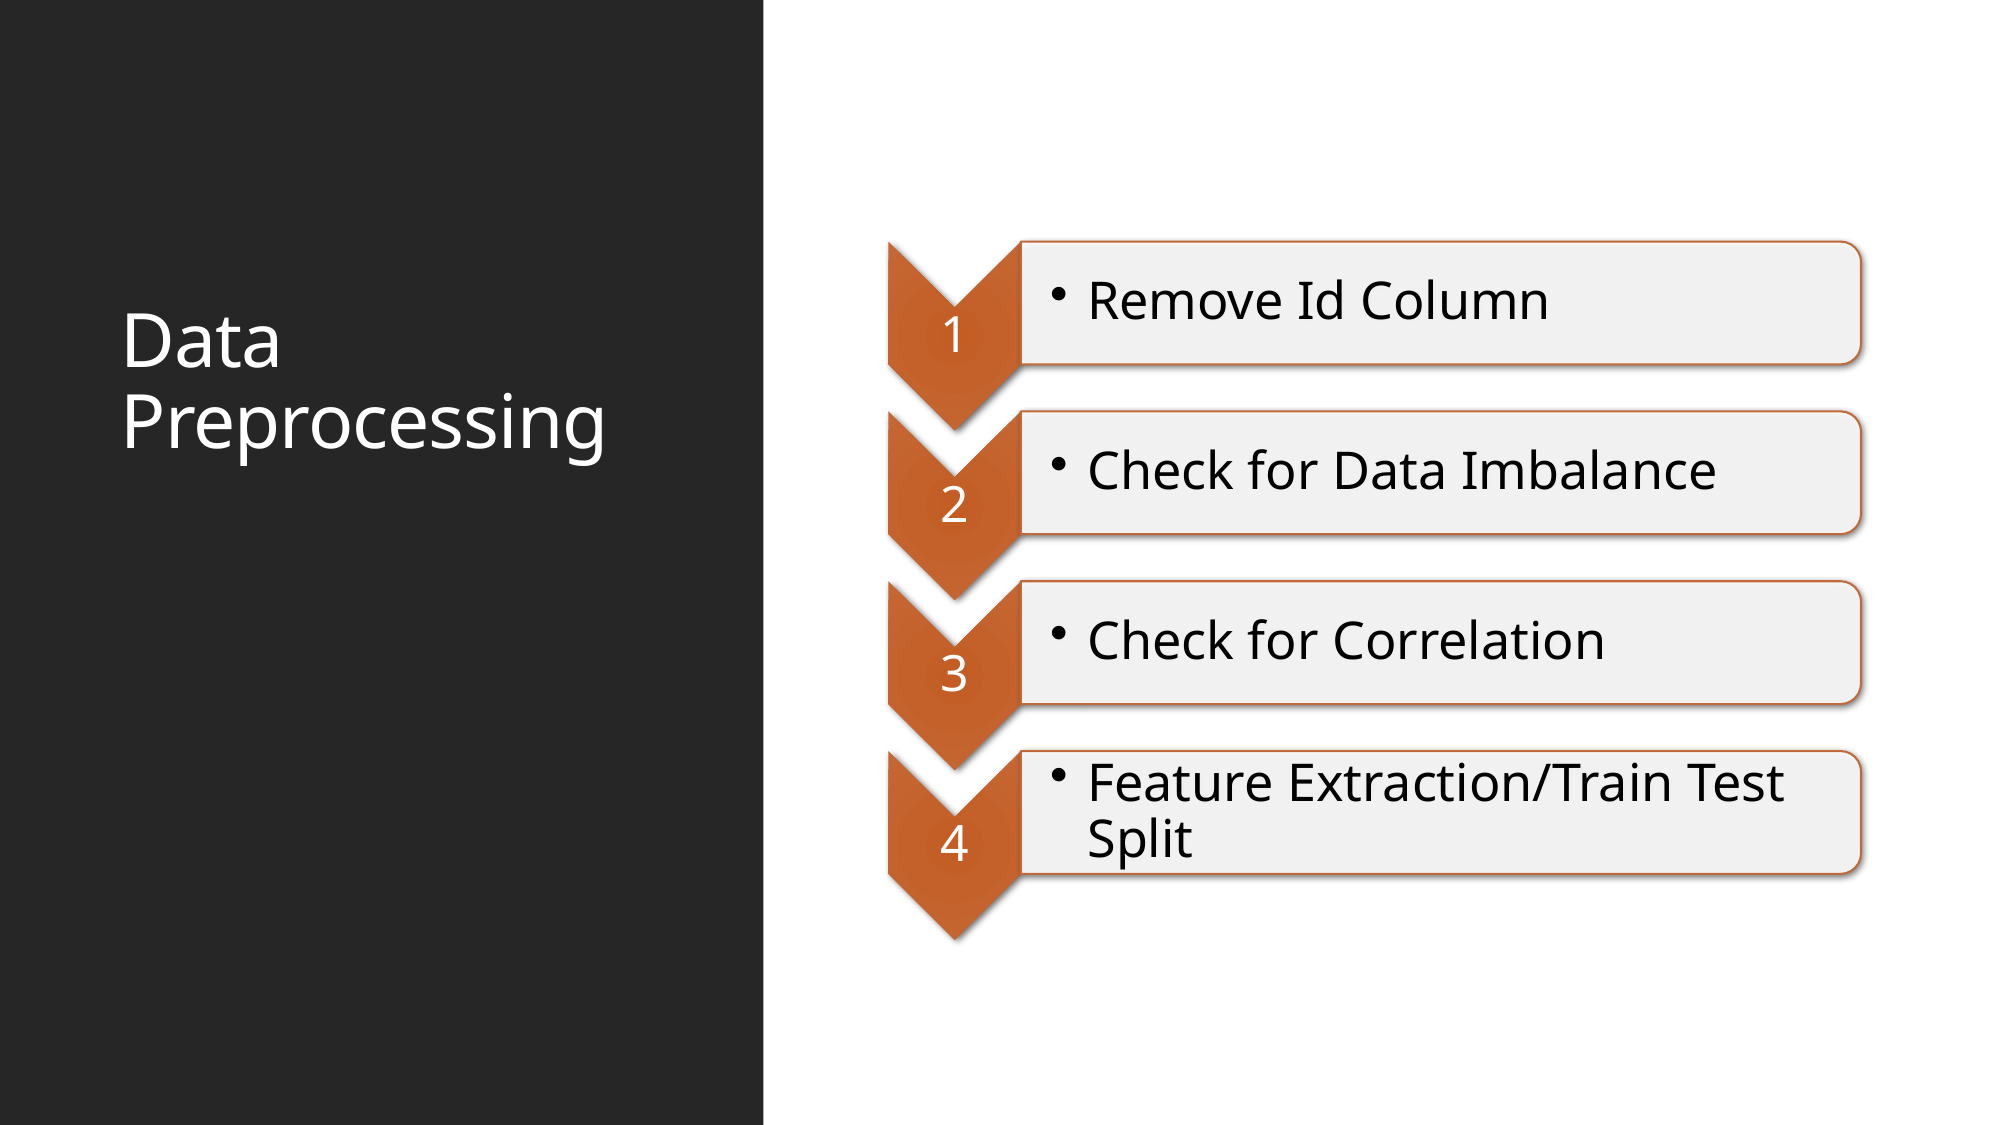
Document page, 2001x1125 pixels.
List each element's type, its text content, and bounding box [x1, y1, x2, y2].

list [887, 240, 1862, 1111]
title Data Preprocessing [105, 128, 683, 473]
